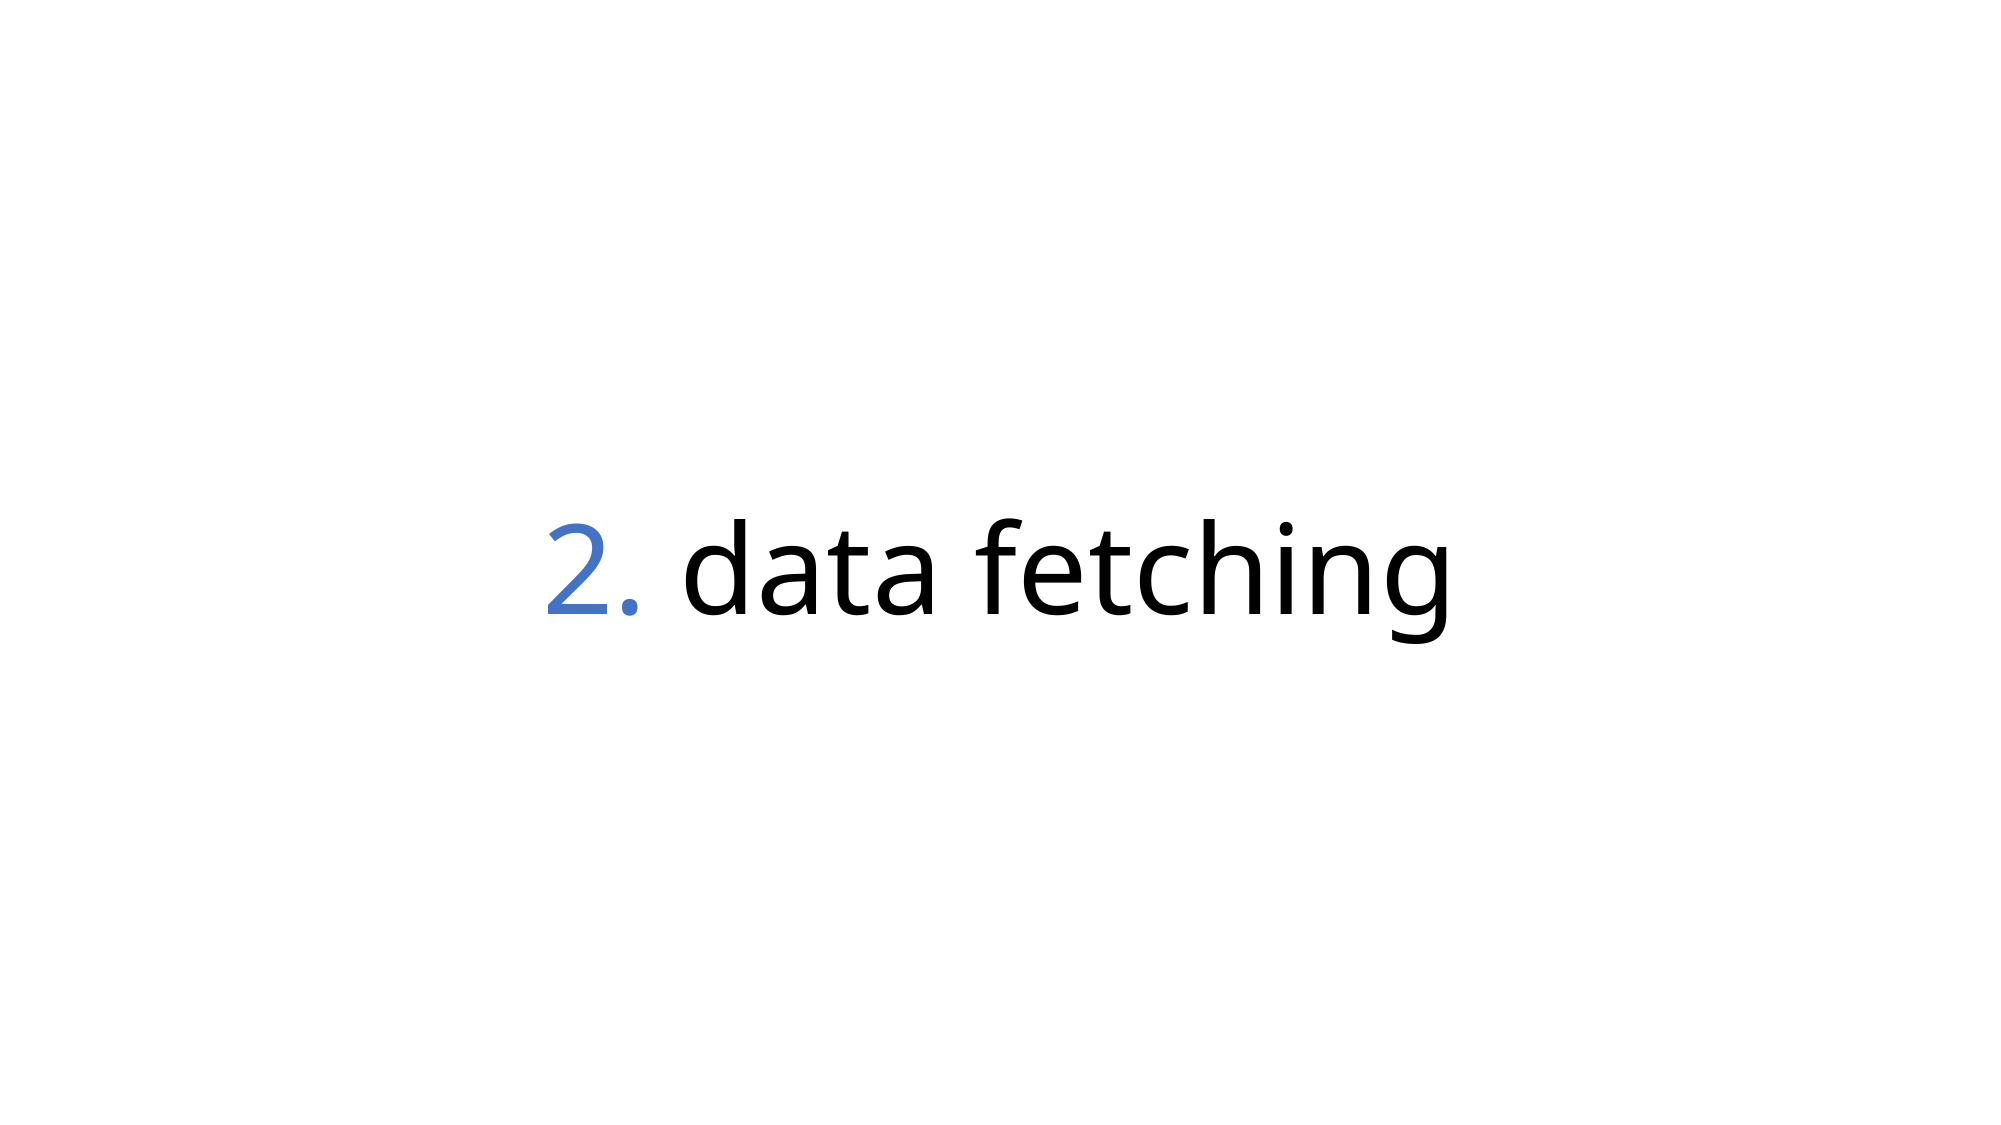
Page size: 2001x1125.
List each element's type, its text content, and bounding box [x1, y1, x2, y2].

title 2. data fetching [249, 434, 1750, 649]
